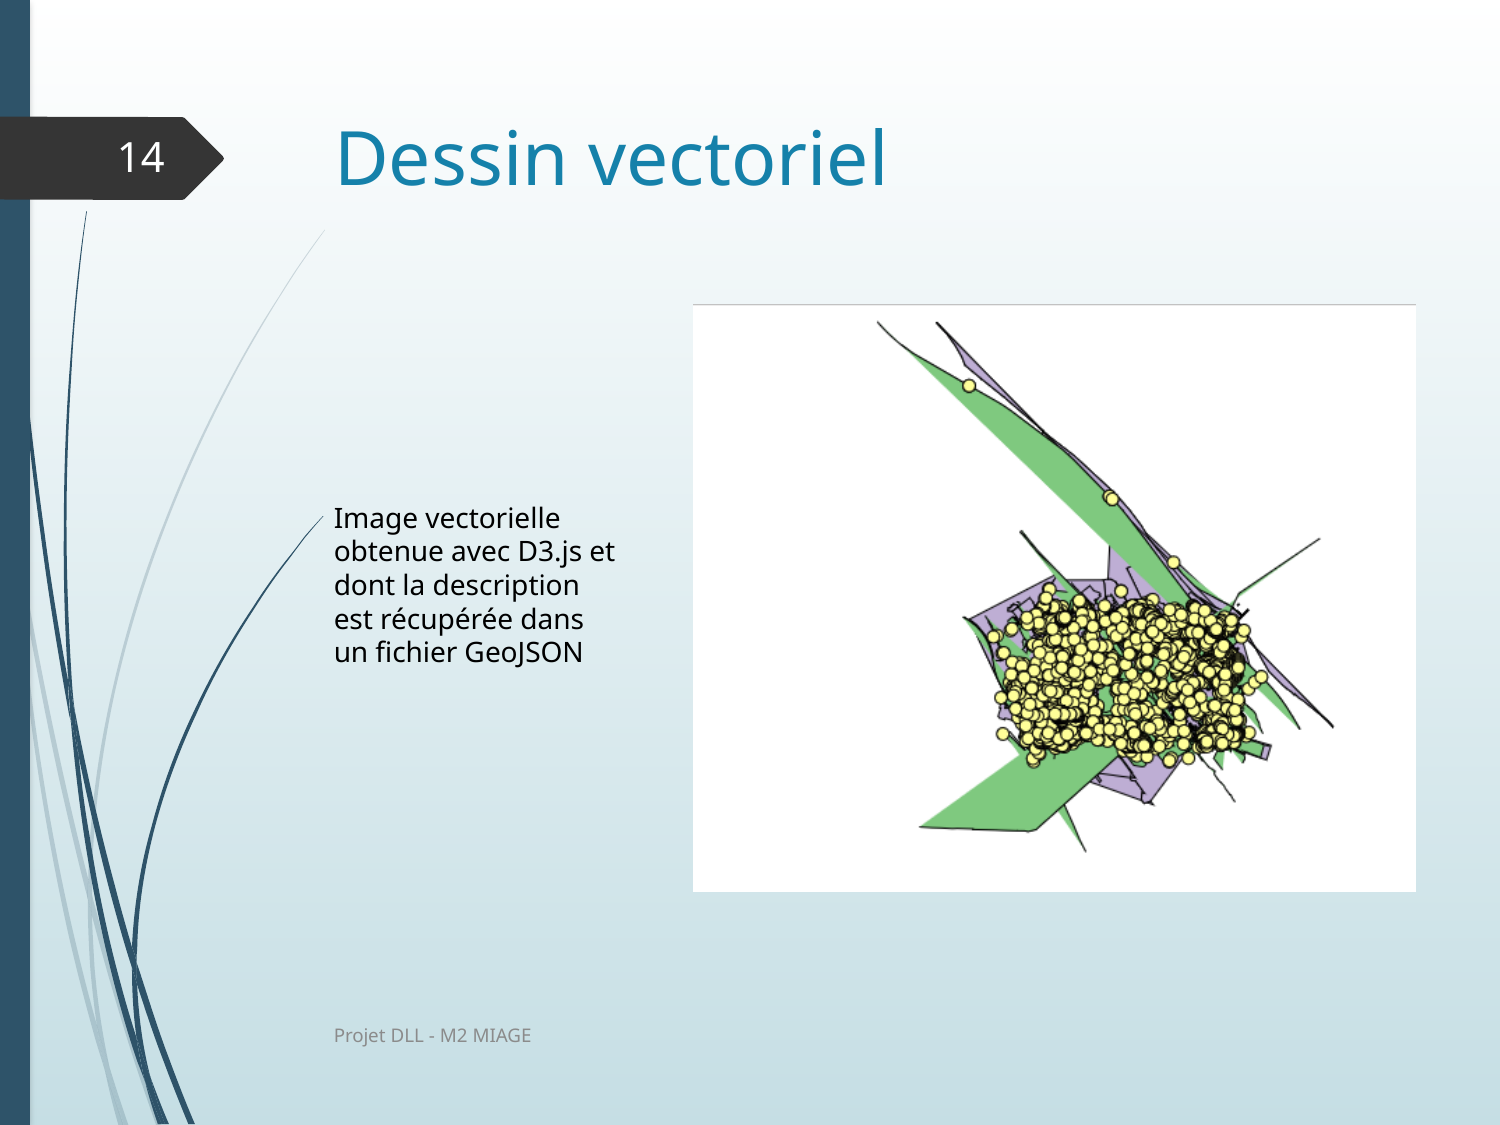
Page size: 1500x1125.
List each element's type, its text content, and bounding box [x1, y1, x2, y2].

text_box Image vectorielle obtenue avec D3.js et dont la description est récupérée dans un fichier GeoJSON [318, 492, 631, 676]
slide_number 14 [83, 129, 180, 190]
footer Projet DLL - M2 MIAGE [318, 1006, 1257, 1067]
title Dessin vectoriel [319, 102, 1400, 313]
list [693, 304, 1416, 892]
